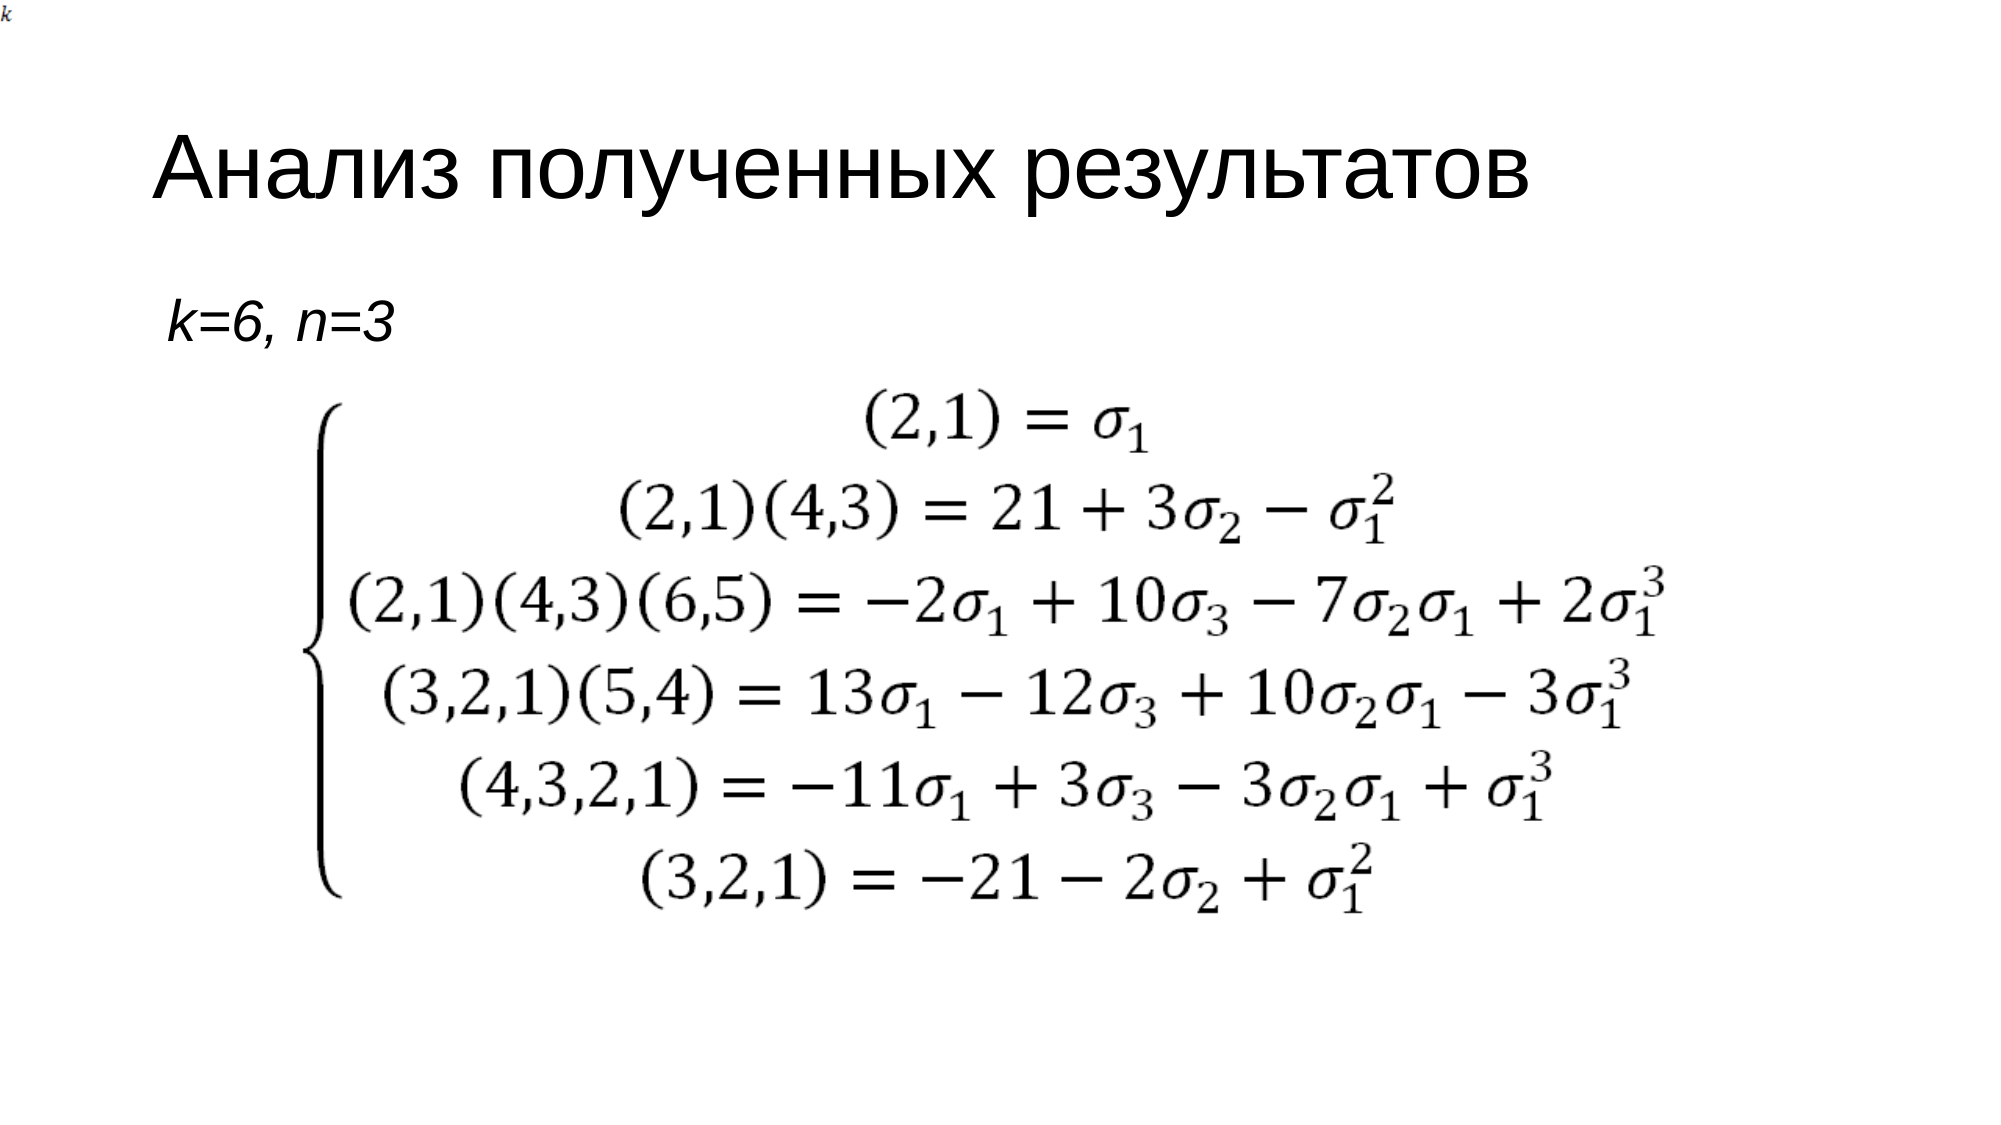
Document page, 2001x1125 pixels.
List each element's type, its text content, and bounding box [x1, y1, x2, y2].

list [233, 312, 1767, 1001]
picture [0, 0, 14, 30]
title Анализ полученных результатов [137, 59, 1863, 278]
text_box k=6, n=3 [153, 275, 411, 361]
